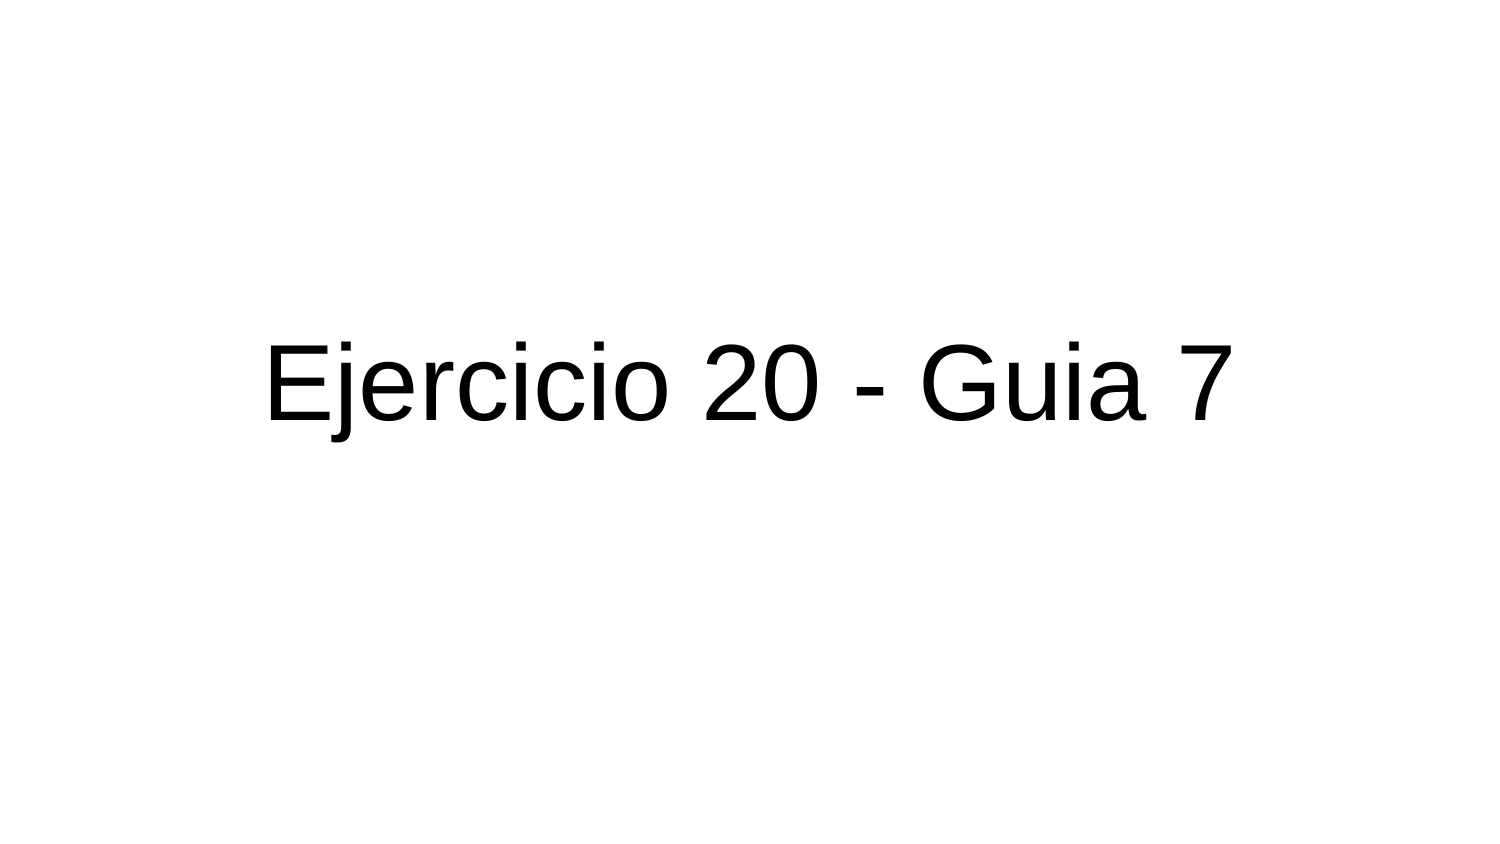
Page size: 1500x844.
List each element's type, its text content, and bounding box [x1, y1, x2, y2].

title Ejercicio 20 - Guia 7 [51, 122, 1449, 459]
